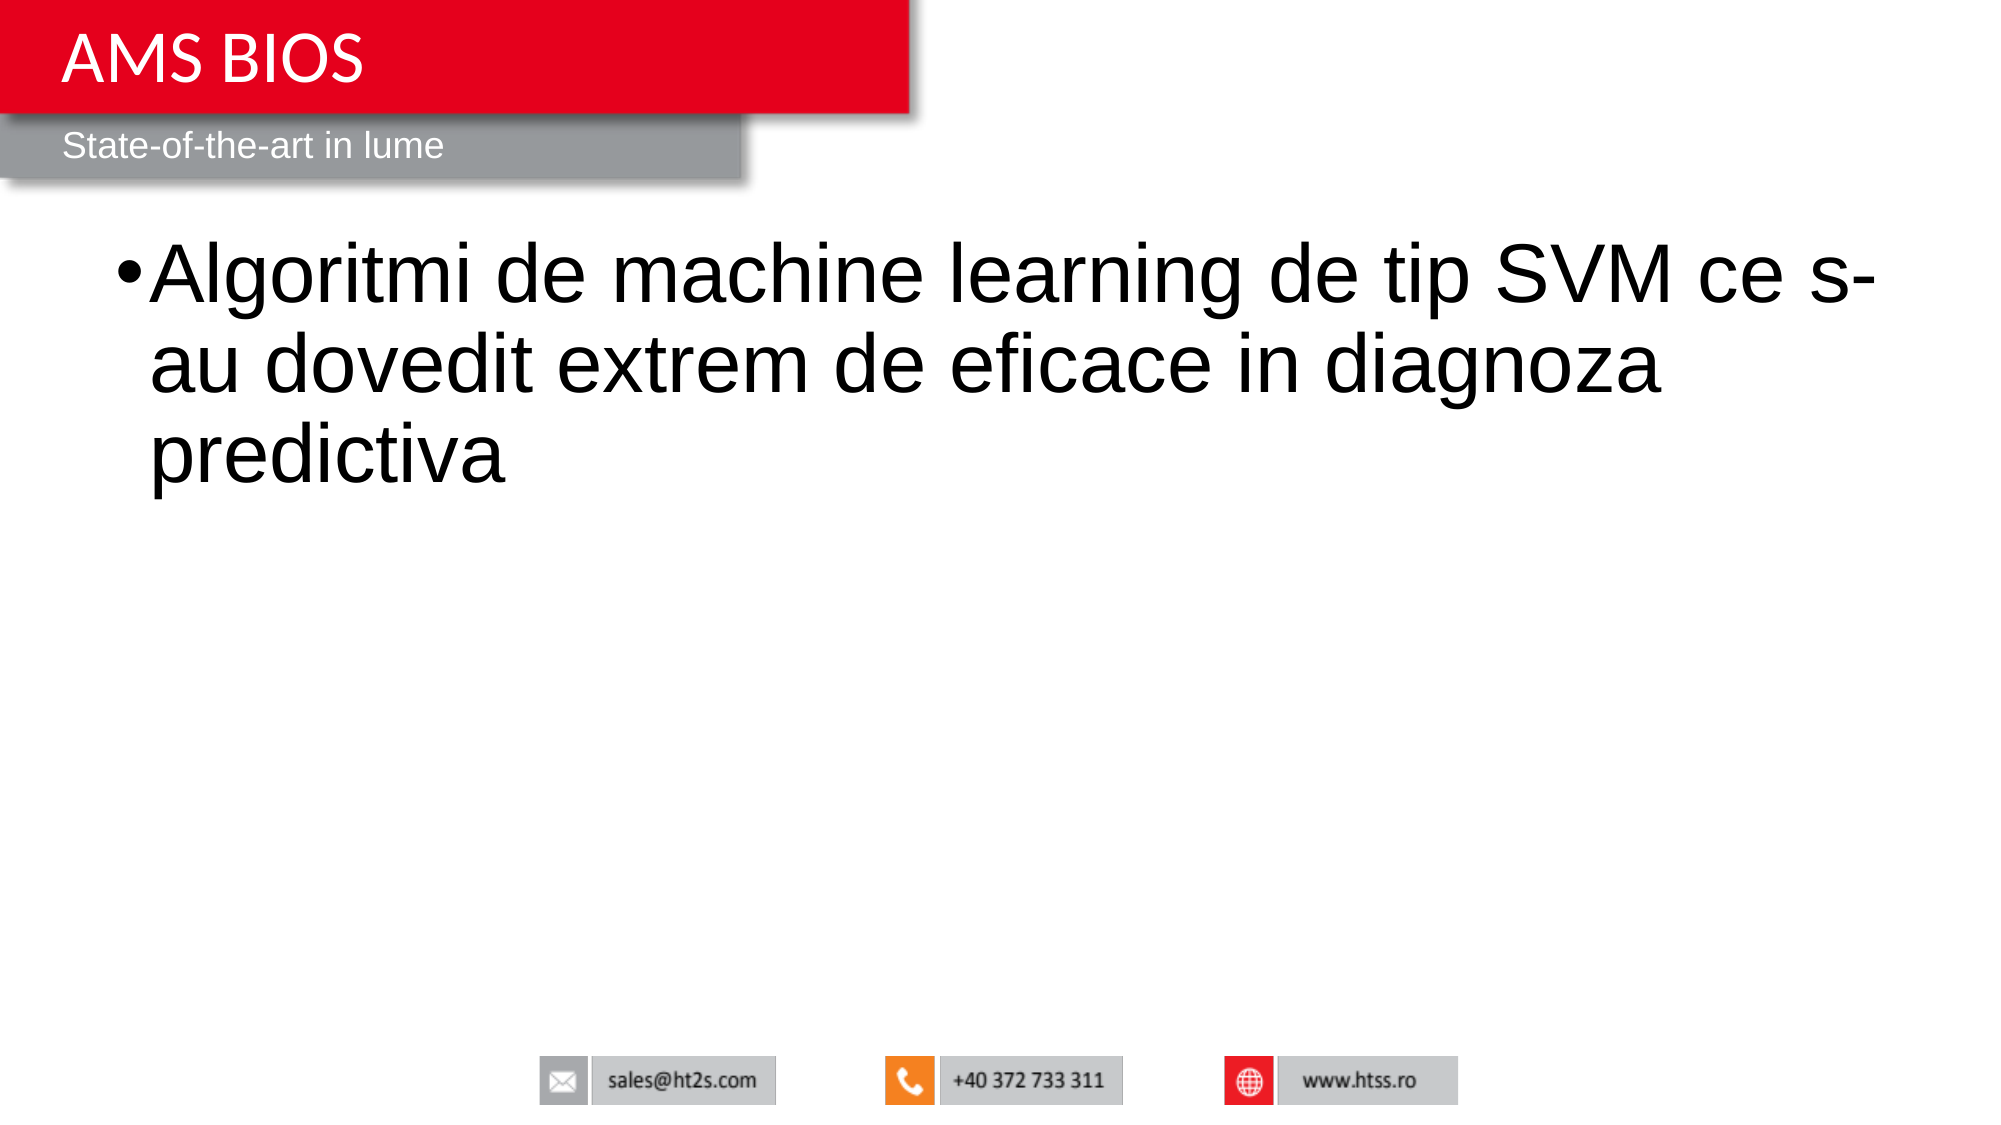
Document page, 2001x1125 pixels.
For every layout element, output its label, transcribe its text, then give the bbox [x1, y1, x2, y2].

picture [0, 0, 936, 211]
list Algoritmi de machine learning de tip SVM ce s-au dovedit extrem de eficace in diagnoza predictiva [47, 230, 1926, 891]
text_box State-of-the-art in lume [47, 115, 669, 172]
text_box AMS BIOS [47, 0, 360, 115]
